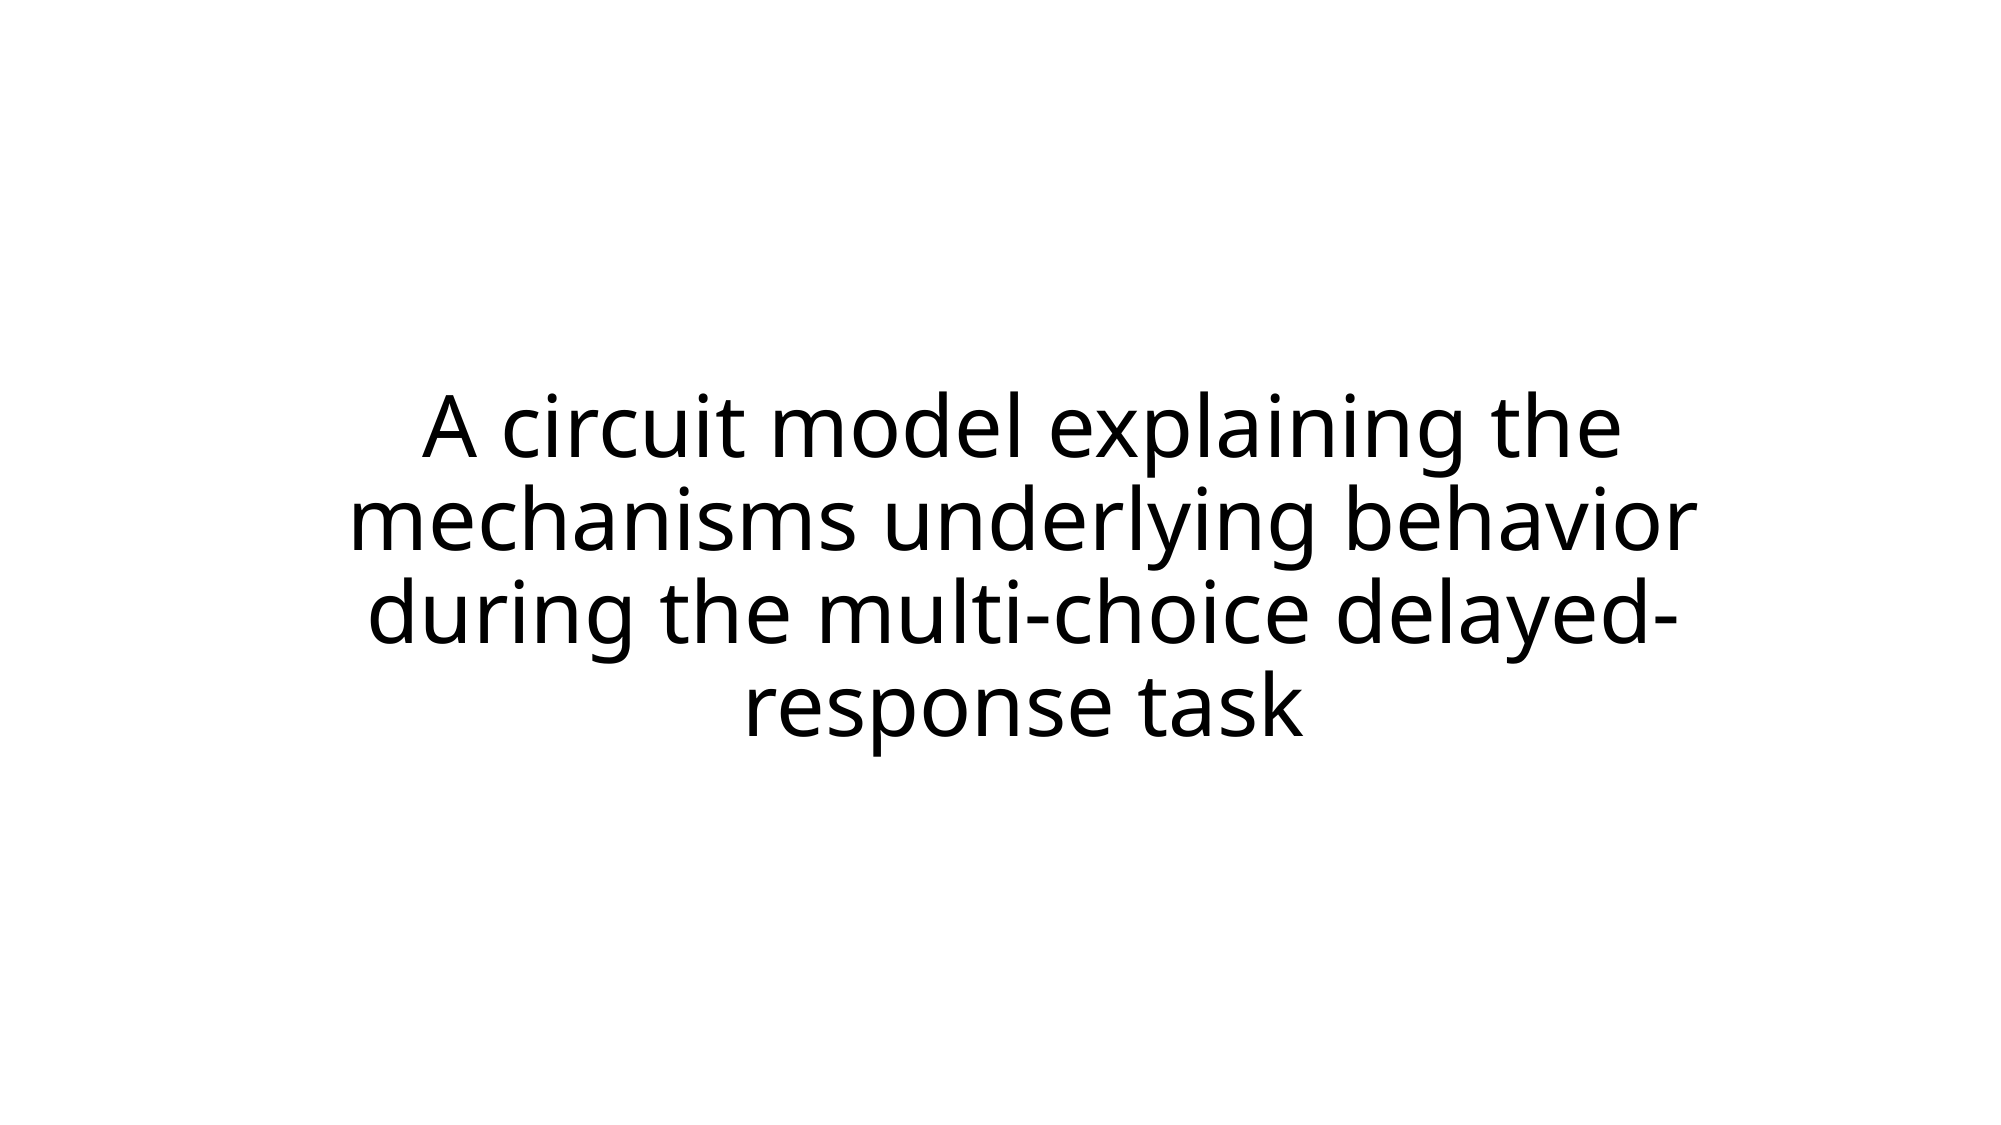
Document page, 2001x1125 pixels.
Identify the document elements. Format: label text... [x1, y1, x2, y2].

title A circuit model explaining the mechanisms underlying behavior during the multi-choice delayed-response task [221, 371, 1827, 763]
